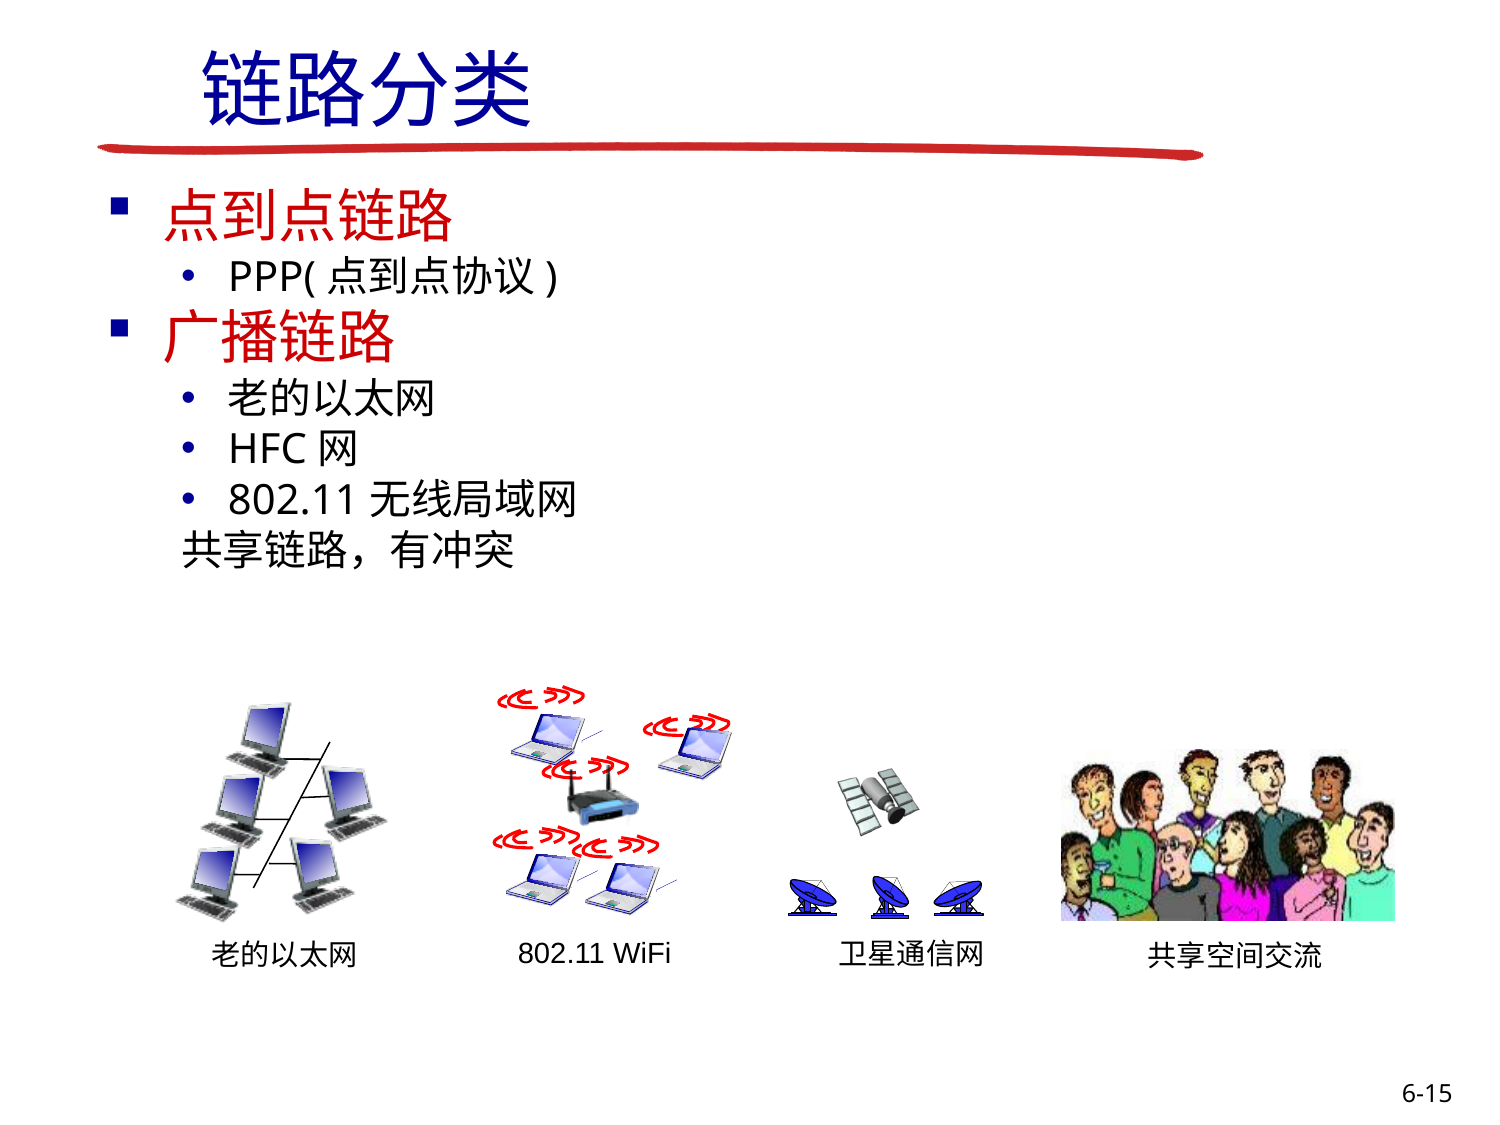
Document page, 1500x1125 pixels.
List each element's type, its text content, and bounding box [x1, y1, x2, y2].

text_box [643, 714, 733, 781]
text_box 卫星通信网 [823, 933, 1006, 979]
picture [1060, 749, 1395, 921]
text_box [185, 769, 269, 855]
text_box 802.11 WiFi [503, 932, 687, 977]
text_box 老的以太网 [196, 934, 373, 979]
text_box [542, 756, 640, 826]
picture [91, 136, 1218, 166]
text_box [210, 699, 293, 785]
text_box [498, 686, 603, 767]
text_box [871, 876, 909, 919]
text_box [493, 826, 599, 907]
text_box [320, 763, 404, 849]
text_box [572, 835, 678, 916]
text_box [160, 842, 243, 928]
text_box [788, 879, 837, 917]
list 点到点链路 PPP(点到点协议) 广播链路 老的以太网 HFC网 802.11无线局域网 共享链路，有冲突 [91, 182, 1367, 723]
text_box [933, 880, 984, 917]
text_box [288, 835, 371, 921]
text_box 共享空间交流 [1132, 935, 1339, 980]
title 链路分类 [185, 0, 1461, 181]
picture [833, 762, 927, 842]
slide_number 6-15 [1387, 1069, 1478, 1115]
